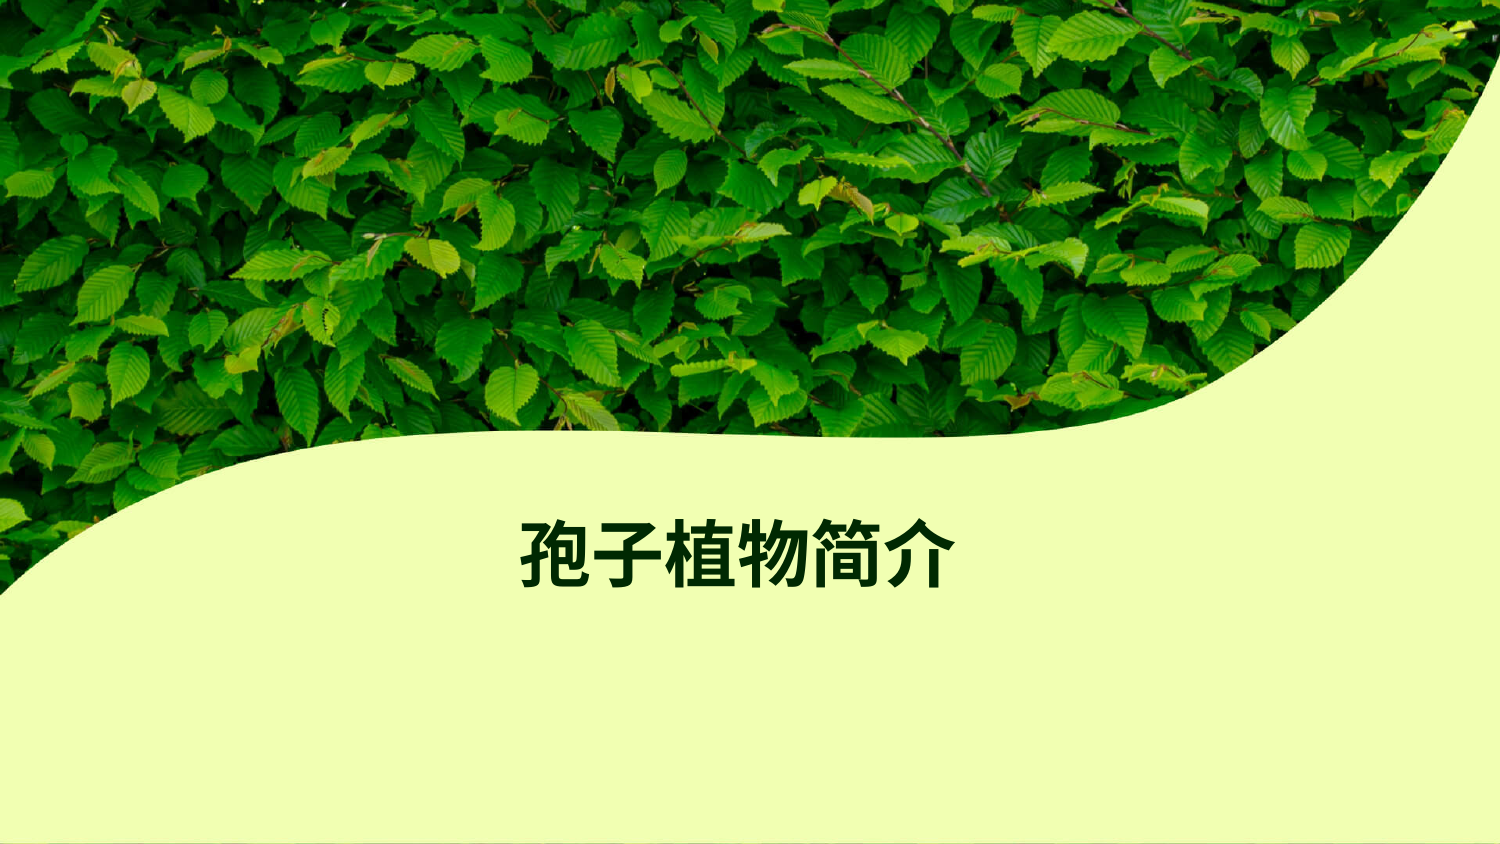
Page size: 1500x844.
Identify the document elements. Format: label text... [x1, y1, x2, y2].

text_box 孢子植物简介 [198, 500, 1276, 701]
picture [0, 0, 1500, 844]
text_box [610, 167, 849, 372]
